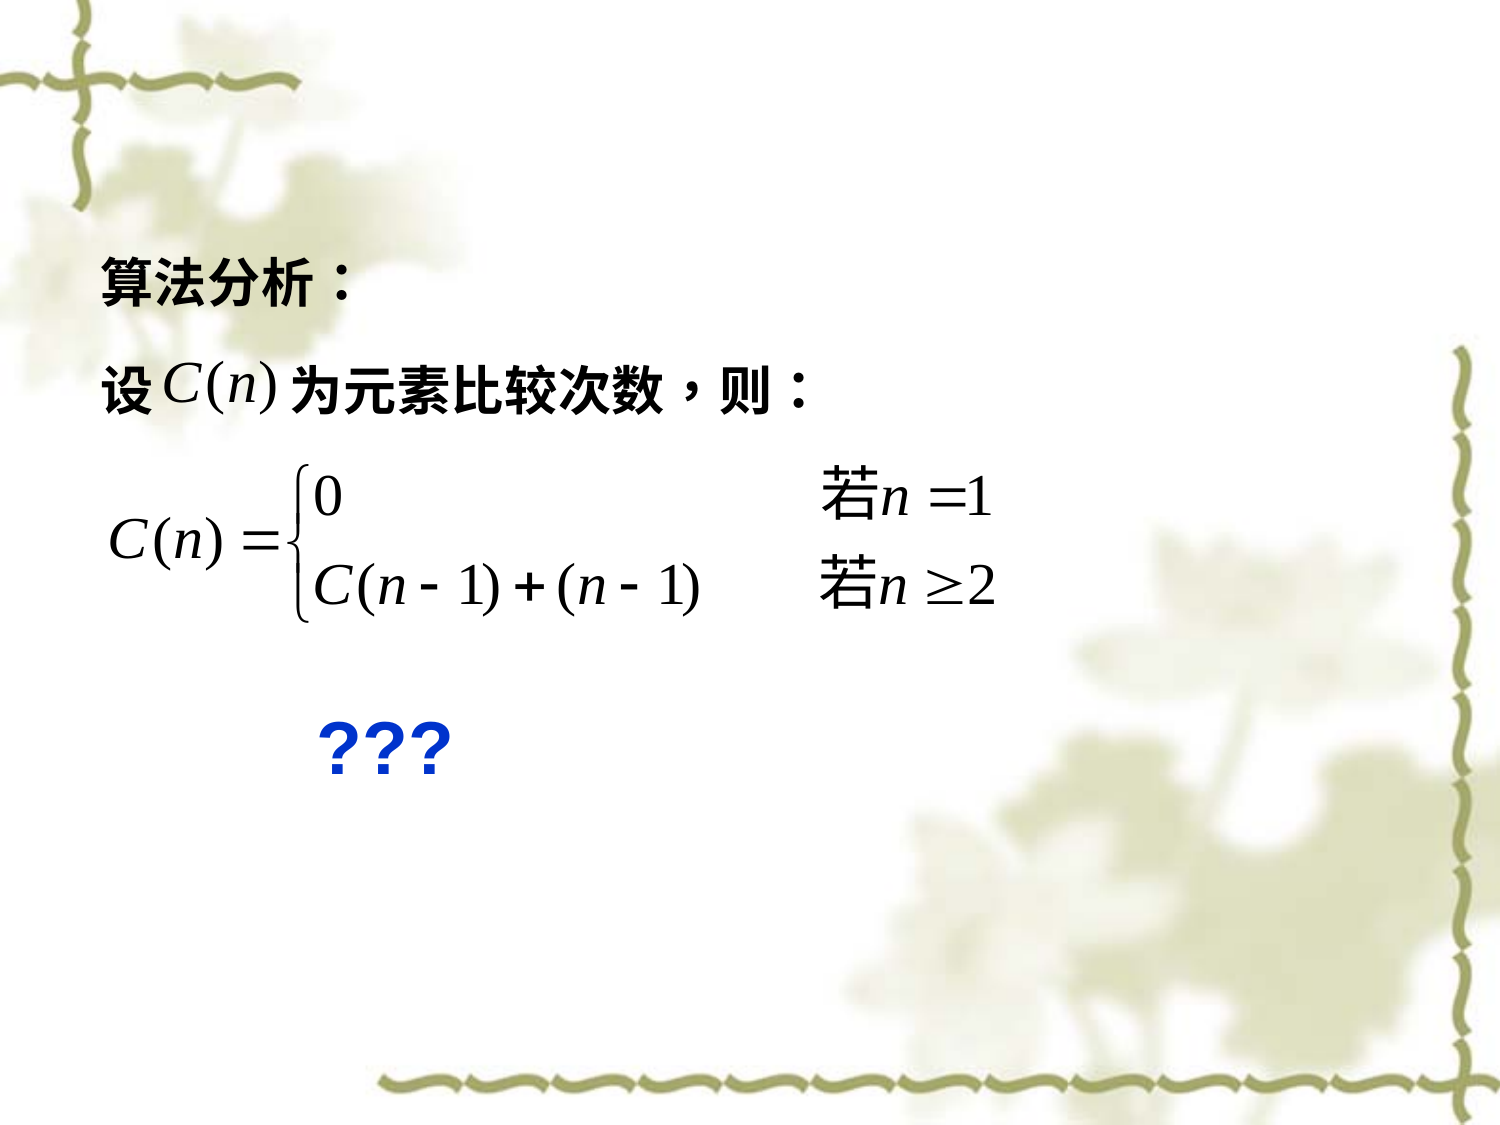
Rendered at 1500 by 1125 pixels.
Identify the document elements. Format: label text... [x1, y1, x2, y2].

picture [0, 0, 1500, 1125]
text_box ??? [302, 692, 470, 798]
